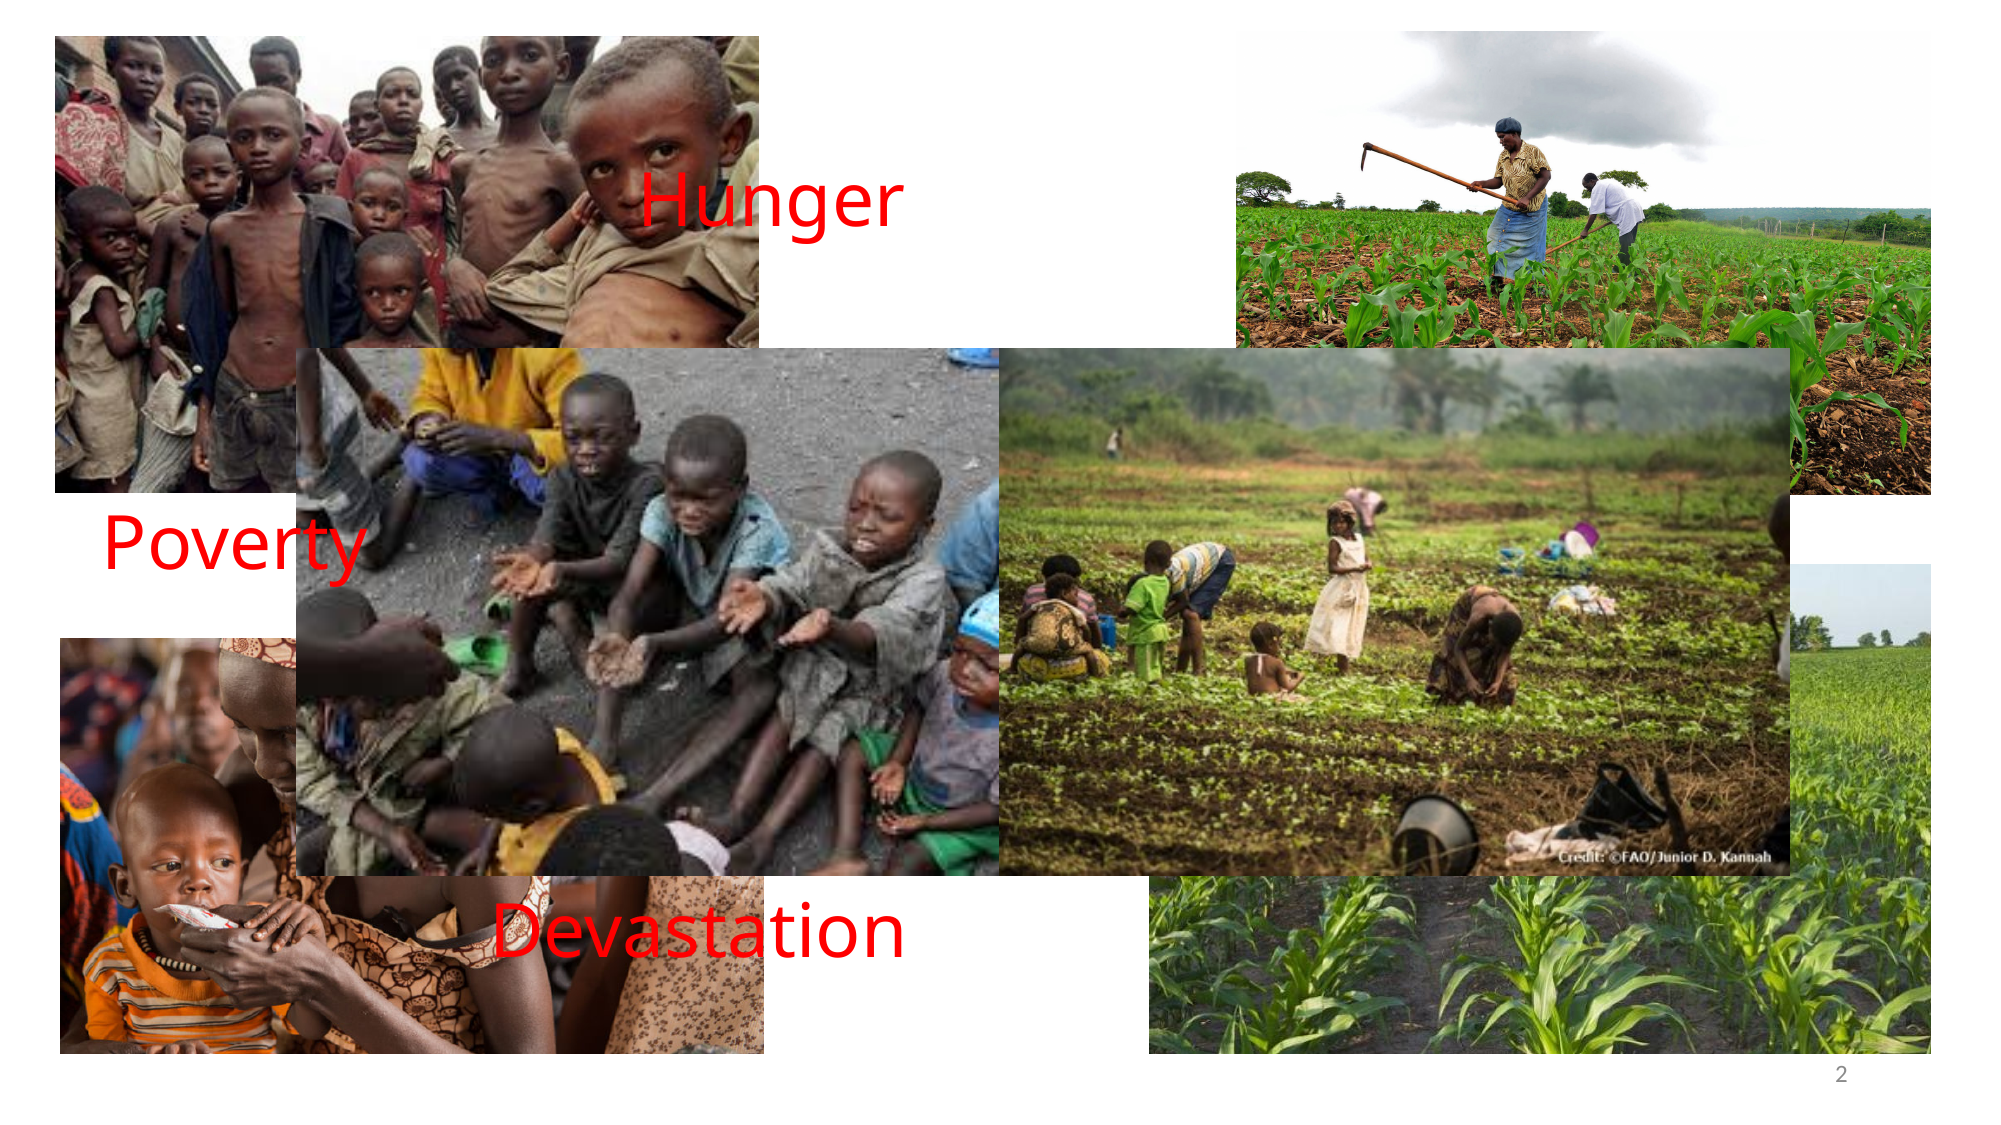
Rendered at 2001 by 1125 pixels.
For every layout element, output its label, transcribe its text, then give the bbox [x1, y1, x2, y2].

picture [55, 31, 1932, 1054]
text_box <number> [1412, 1062, 1863, 1103]
text_box Hunger [764, 143, 1043, 249]
text_box Devastation [768, 884, 1053, 980]
text_box Poverty [86, 501, 291, 592]
